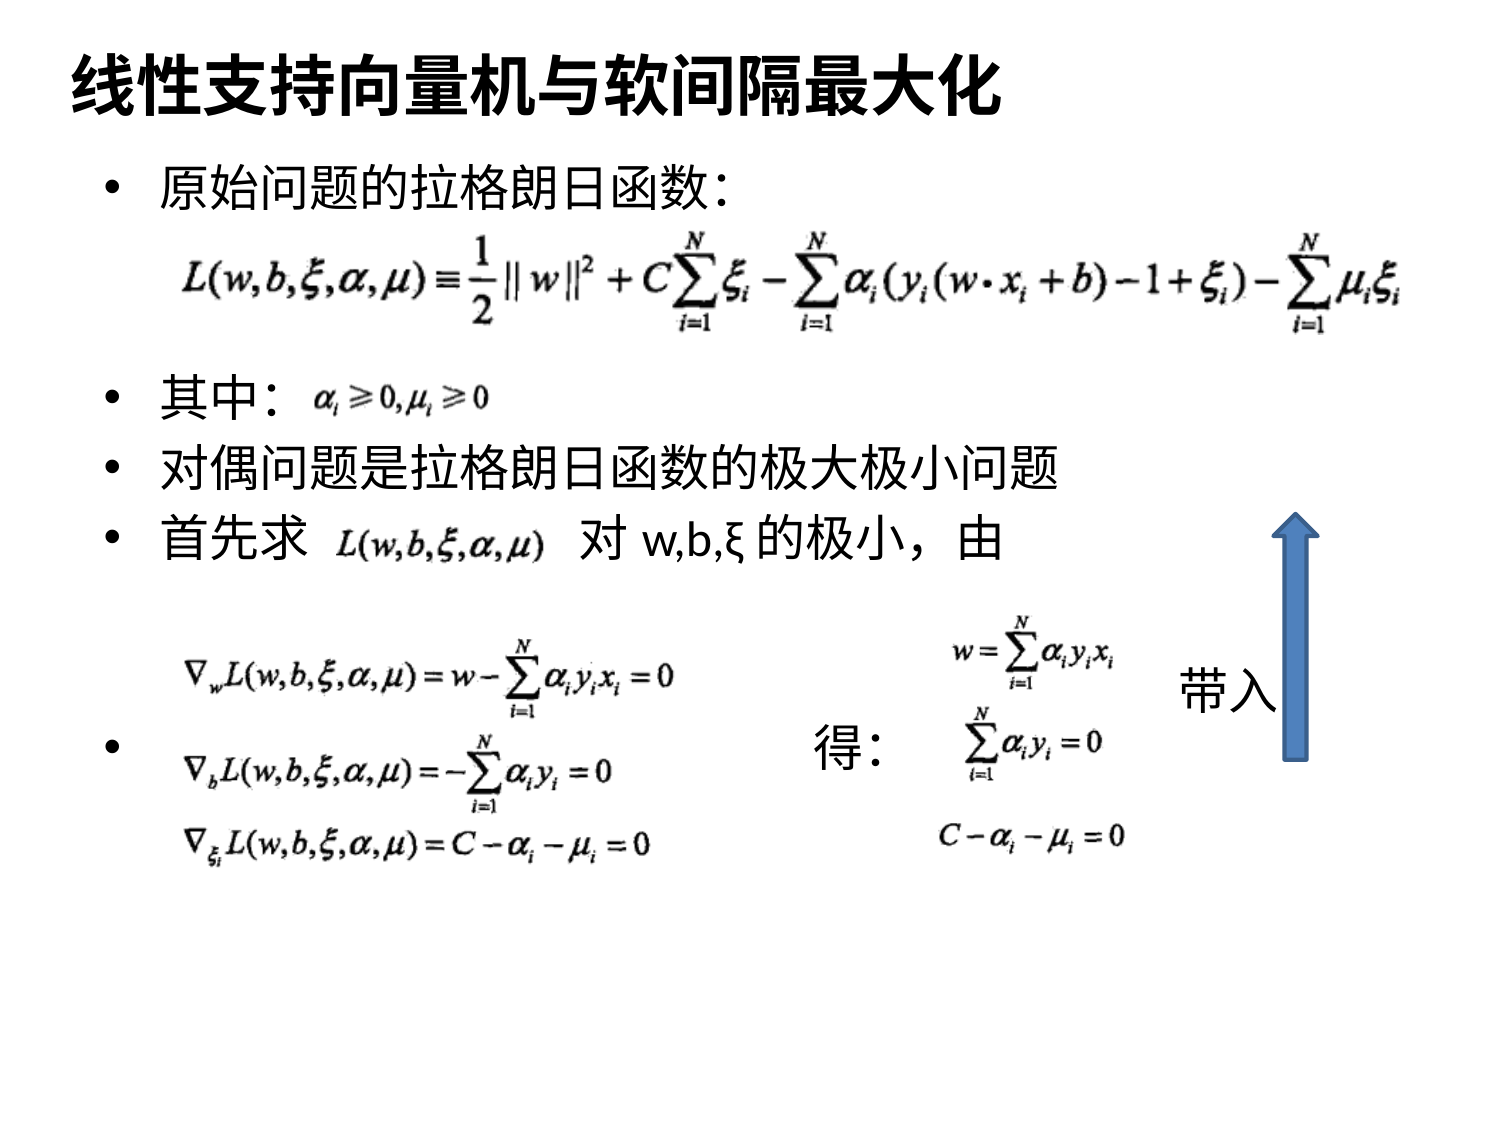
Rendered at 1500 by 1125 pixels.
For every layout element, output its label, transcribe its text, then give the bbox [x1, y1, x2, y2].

picture [929, 609, 1129, 857]
picture [181, 638, 677, 873]
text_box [1163, 513, 1347, 760]
picture [307, 379, 493, 418]
text_box 线性支持向量机与软间隔最大化 [6, 7, 1301, 171]
picture [177, 228, 1414, 336]
picture [336, 522, 548, 568]
list 原始问题的拉格朗日函数： 其中： 对偶问题是拉格朗日函数的极大极小问题 首先求 对w,b,ξ的极小，由 得： [88, 149, 1383, 1024]
